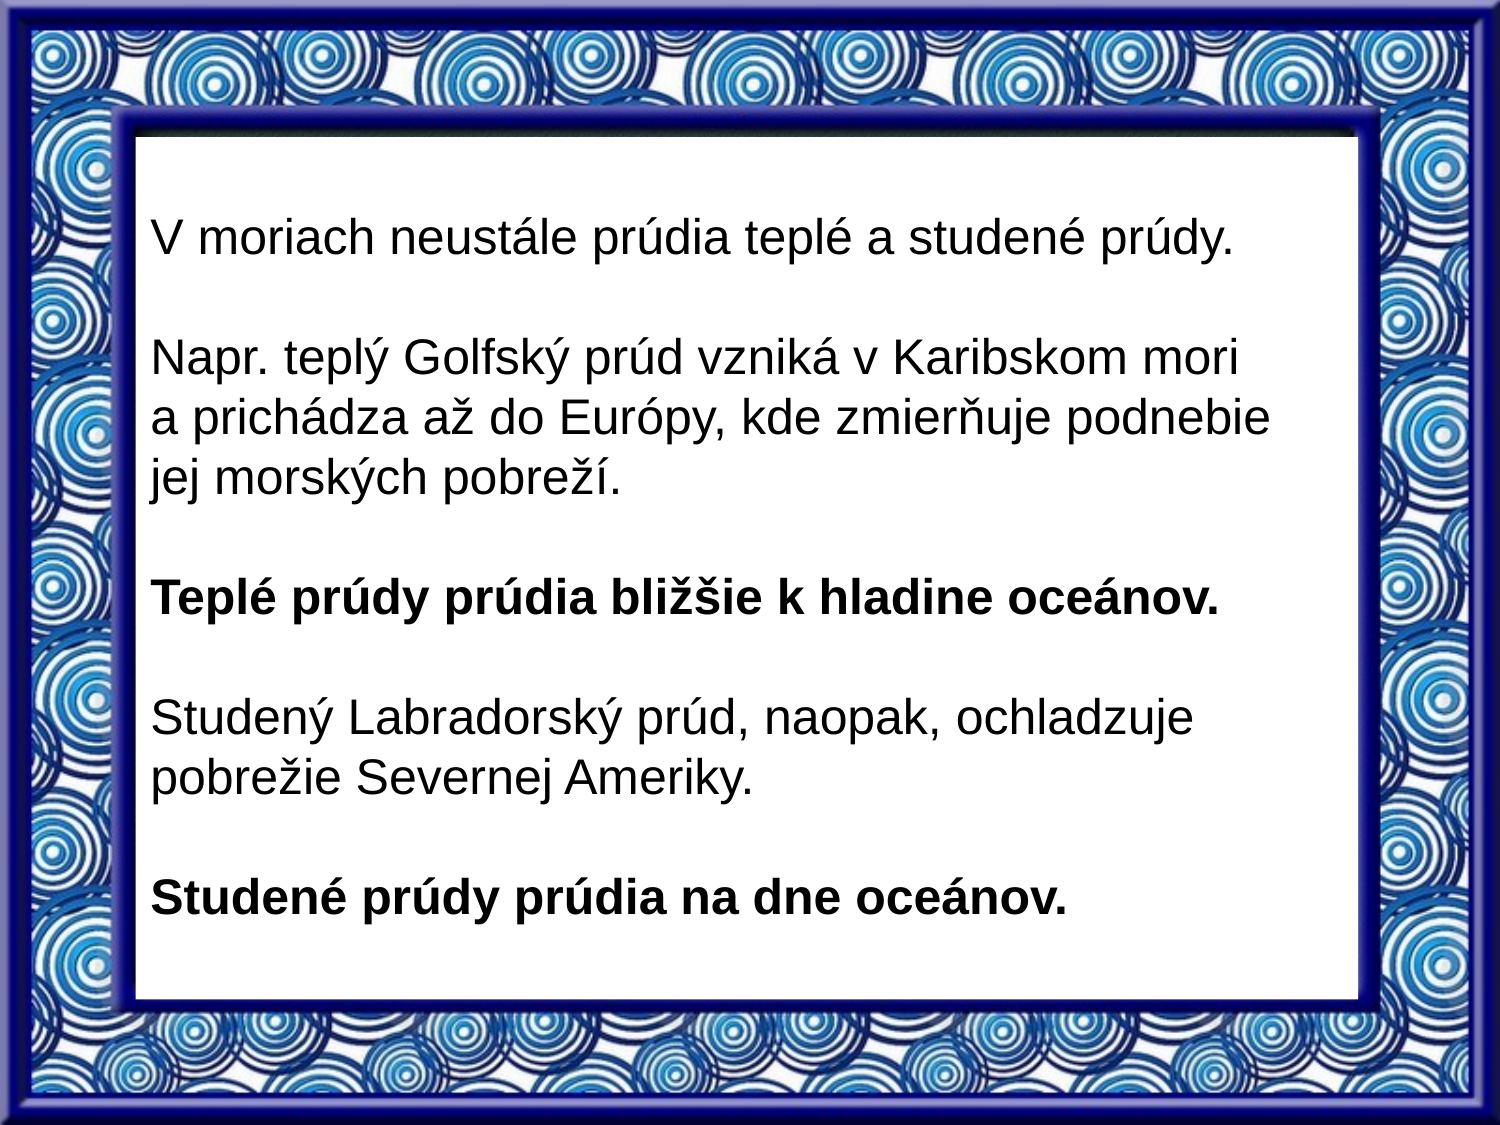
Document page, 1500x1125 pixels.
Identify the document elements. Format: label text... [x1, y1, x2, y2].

picture [0, 0, 1500, 1125]
text_box V moriach neustále prúdia teplé a studené prúdy. Napr. teplý Golfský prúd vzniká v Karibskom mori a prichádza až do Európy, kde zmierňuje podnebie jej morských pobreží. Teplé prúdy prúdia bližšie k hladine oceánov. Studený Labradorský prúd, naopak, ochladzuje pobrežie Severnej Ameriky. Studené prúdy prúdia na dne oceánov. [135, 137, 1359, 1000]
